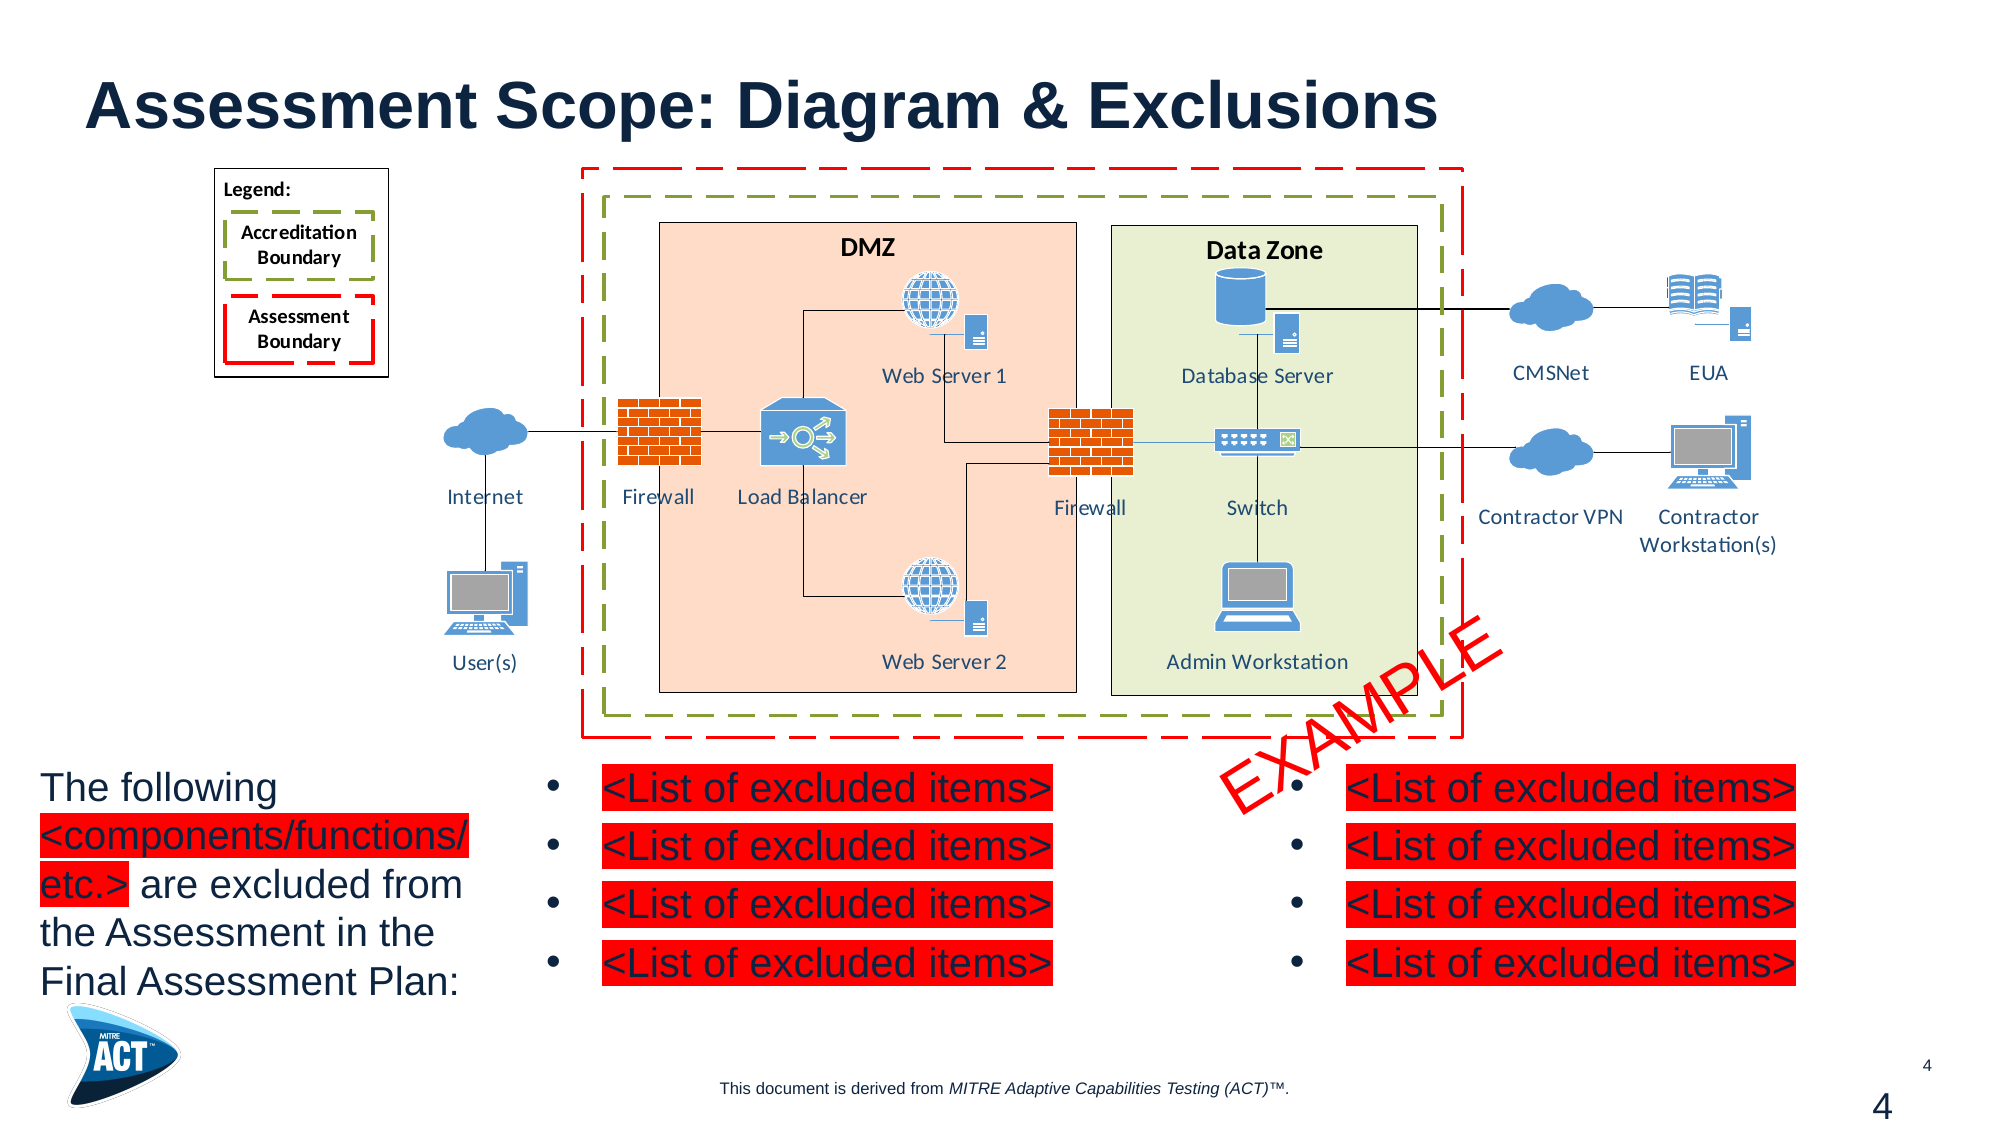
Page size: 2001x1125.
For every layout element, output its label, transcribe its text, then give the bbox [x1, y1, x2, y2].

text_box <List of excluded items> <List of excluded items> <List of excluded items> <List of excluded items> [531, 753, 1232, 1028]
text_box 4 [1857, 1074, 2000, 1125]
picture [67, 1028, 181, 1108]
slide_number 4 [1830, 1050, 1933, 1080]
title Assessment Scope: Diagram & Exclusions [69, 60, 1930, 150]
text_box The following <components/functions/etc.> are excluded from the Assessment in the Final Assessment Plan: [24, 753, 488, 1028]
text_box <List of excluded items> <List of excluded items> <List of excluded items> <List of excluded items> [1275, 753, 1975, 1028]
text_box EXAMPLE [1187, 739, 1406, 844]
picture [210, 163, 1790, 739]
